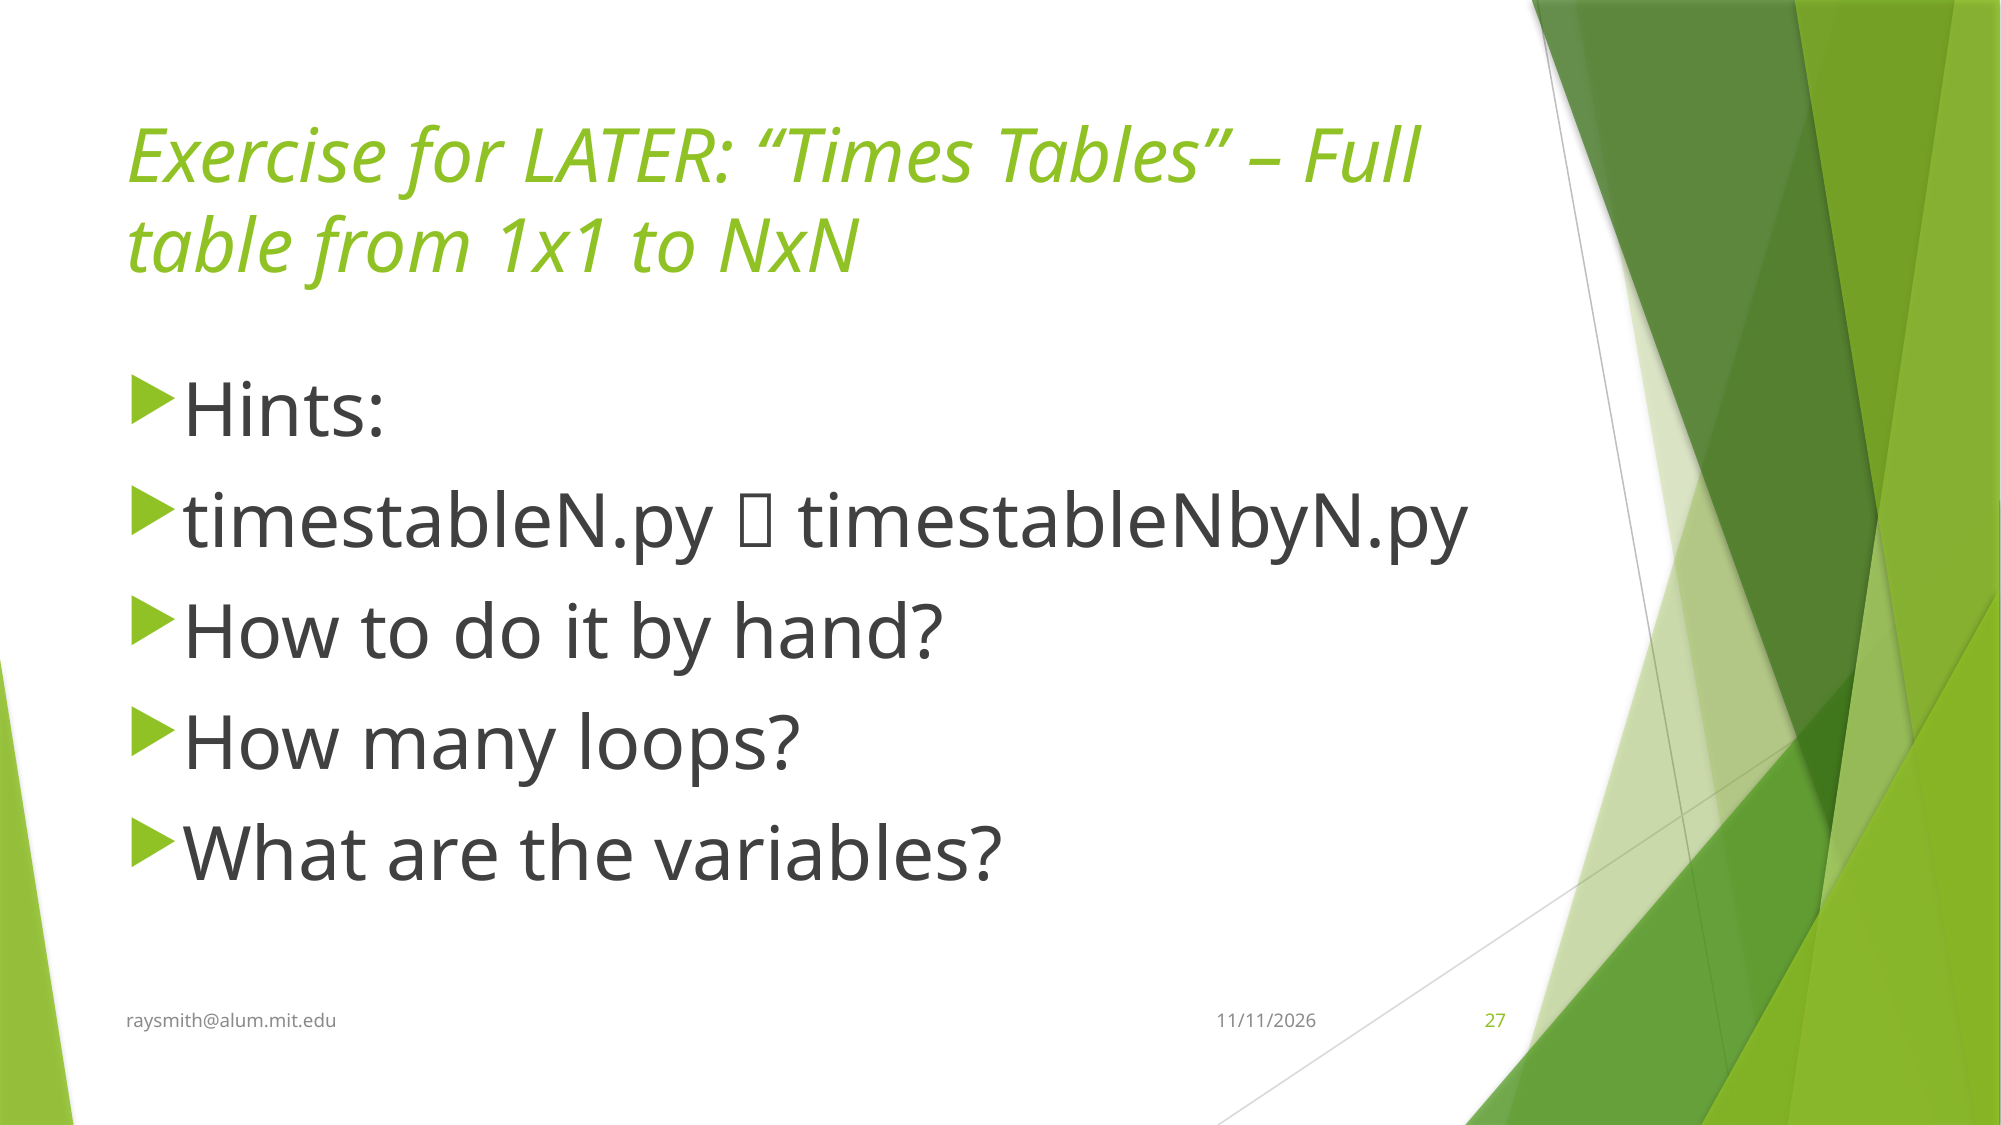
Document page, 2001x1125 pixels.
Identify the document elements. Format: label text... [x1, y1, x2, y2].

title Exercise for LATER: “Times Tables” – Full table from 1x1 to NxN [111, 99, 1522, 317]
slide_number 27 [1409, 991, 1522, 1051]
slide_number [1181, 991, 1332, 1051]
footer raysmith@alum.mit.edu [111, 991, 1145, 1051]
list Hints: timestableN.py  timestableNbyN.py How to do it by hand? How many loops? What are the variables? [111, 354, 1522, 992]
